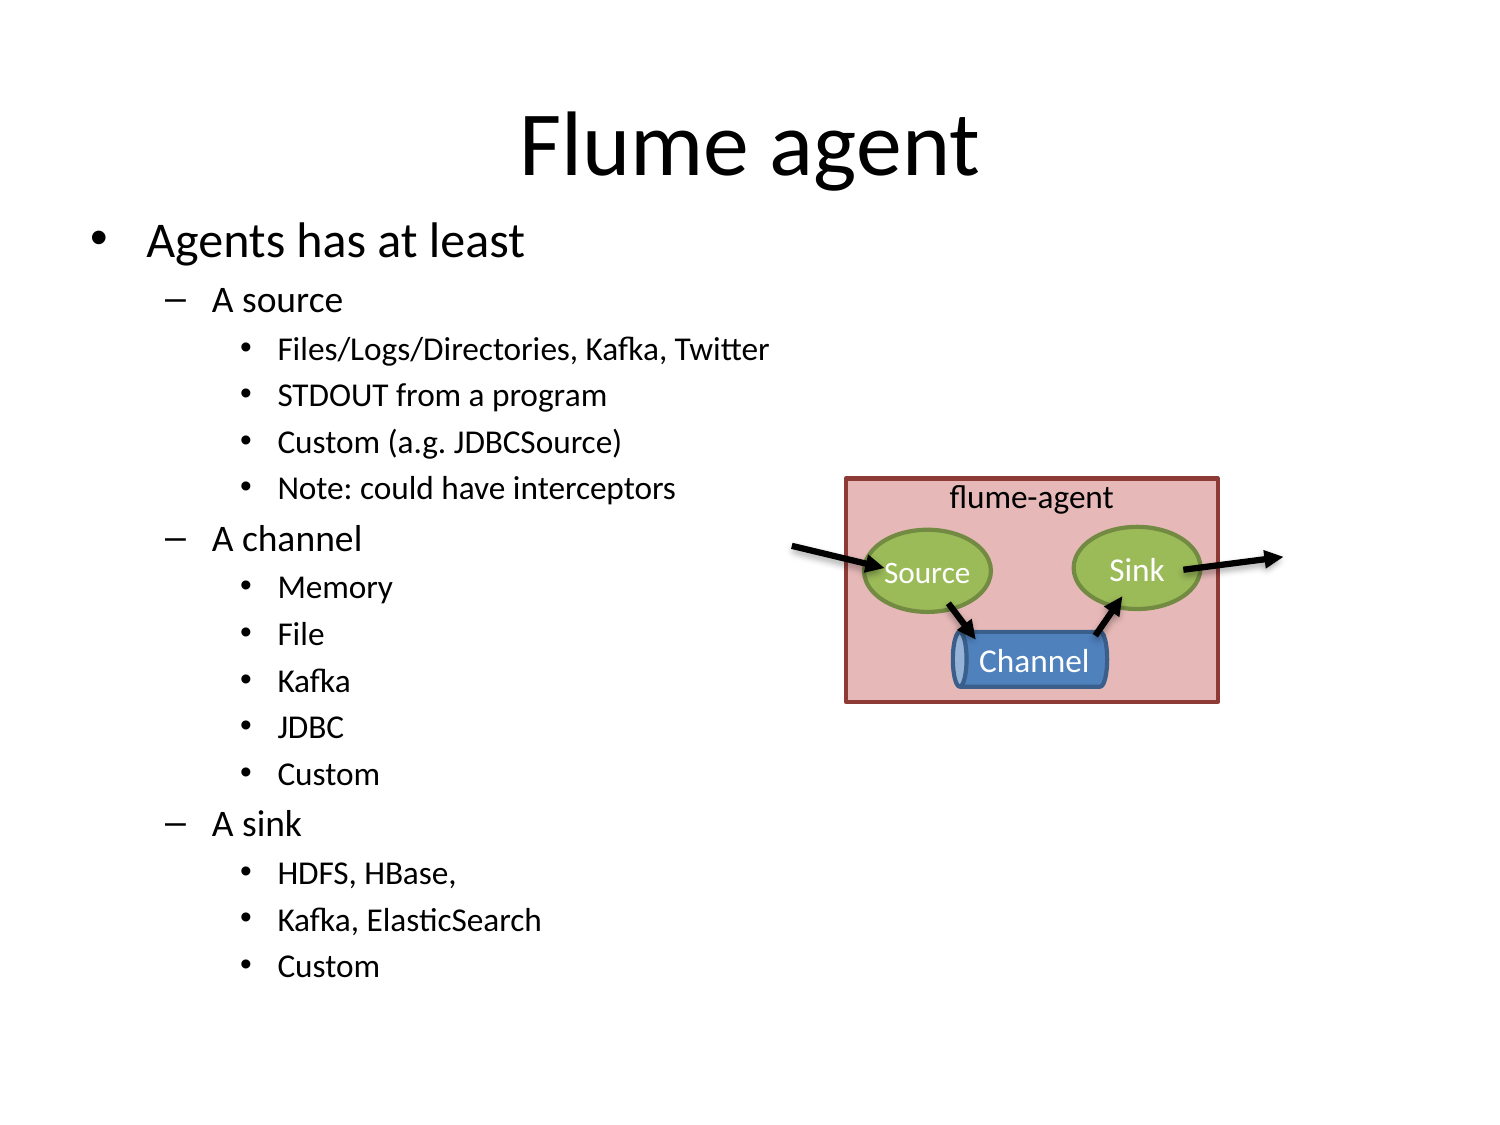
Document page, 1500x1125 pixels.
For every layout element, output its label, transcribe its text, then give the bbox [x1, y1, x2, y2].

title Flume agent [75, 45, 1425, 200]
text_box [1183, 556, 1284, 570]
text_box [791, 545, 885, 569]
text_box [845, 467, 1219, 703]
list Agents has at least A source Files/Logs/Directories, Kafka, Twitter STDOUT from a program Custom (a.g. JDBCSource) Note: could have interceptors A channel Memory File Kafka JDBC Custom A sink HDFS, HBase, Kafka, ElasticSearch Custom [75, 200, 1425, 1088]
